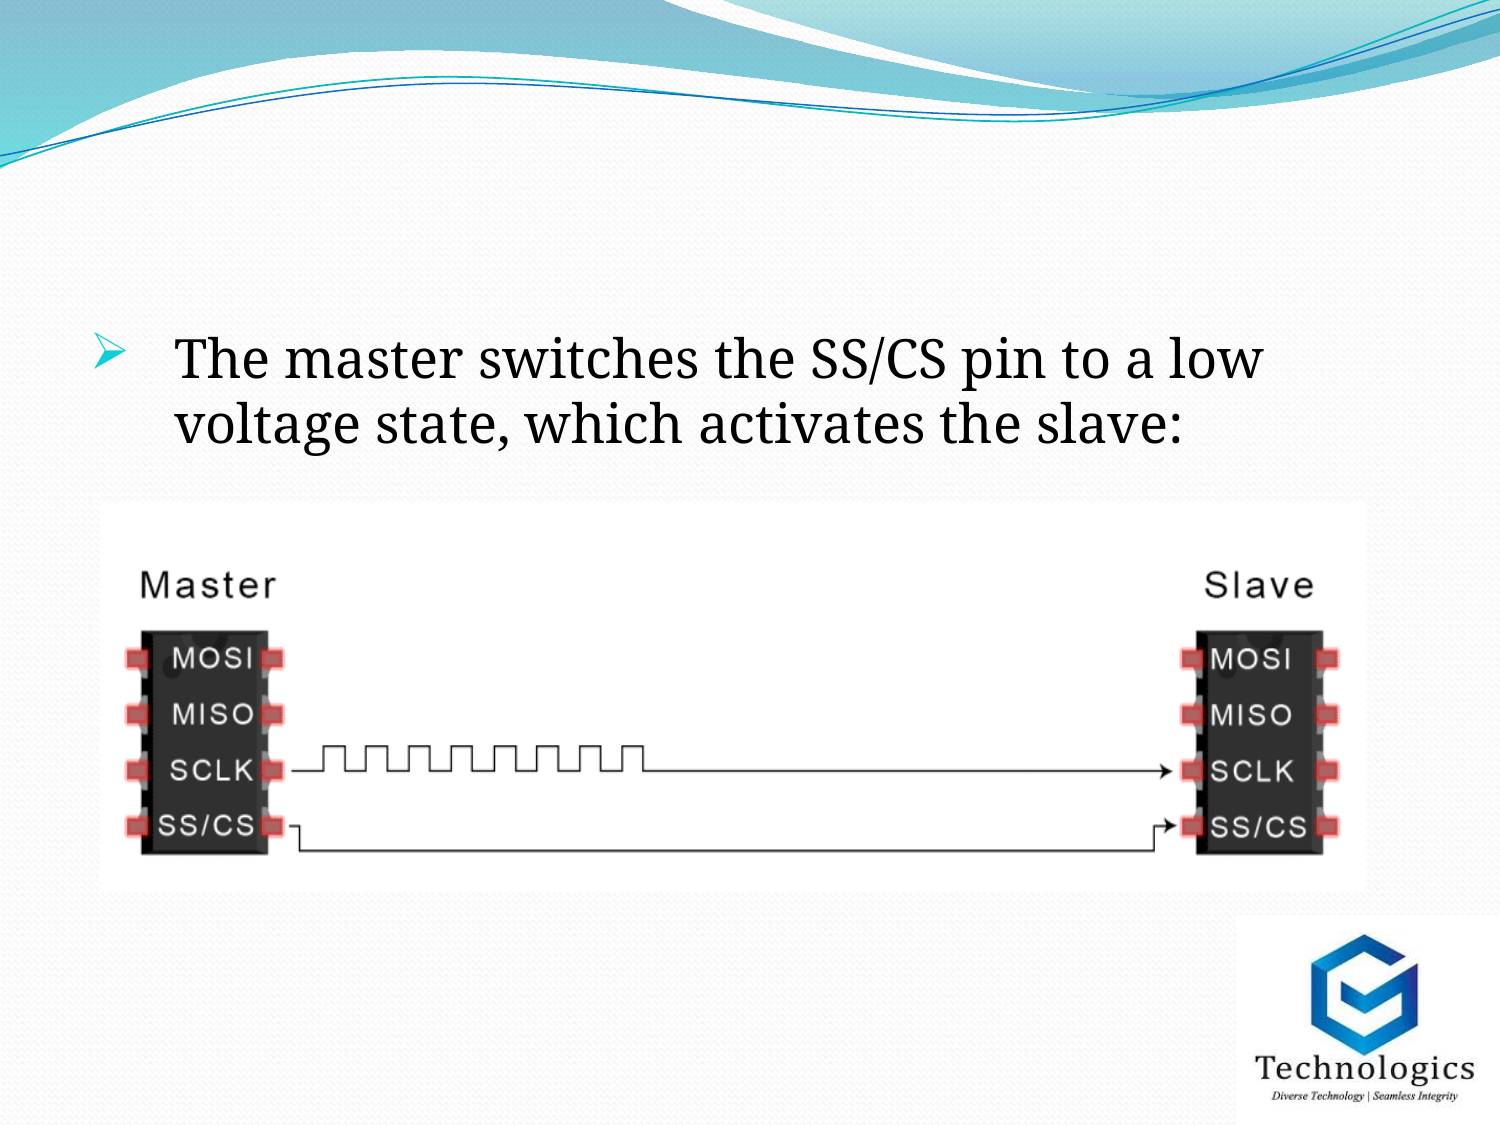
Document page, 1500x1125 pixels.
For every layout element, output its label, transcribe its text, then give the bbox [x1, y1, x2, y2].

list The master switches the SS/CS pin to a low voltage state, which activates the slave: [75, 317, 1425, 1038]
picture [100, 503, 1365, 891]
picture [1236, 915, 1500, 1125]
